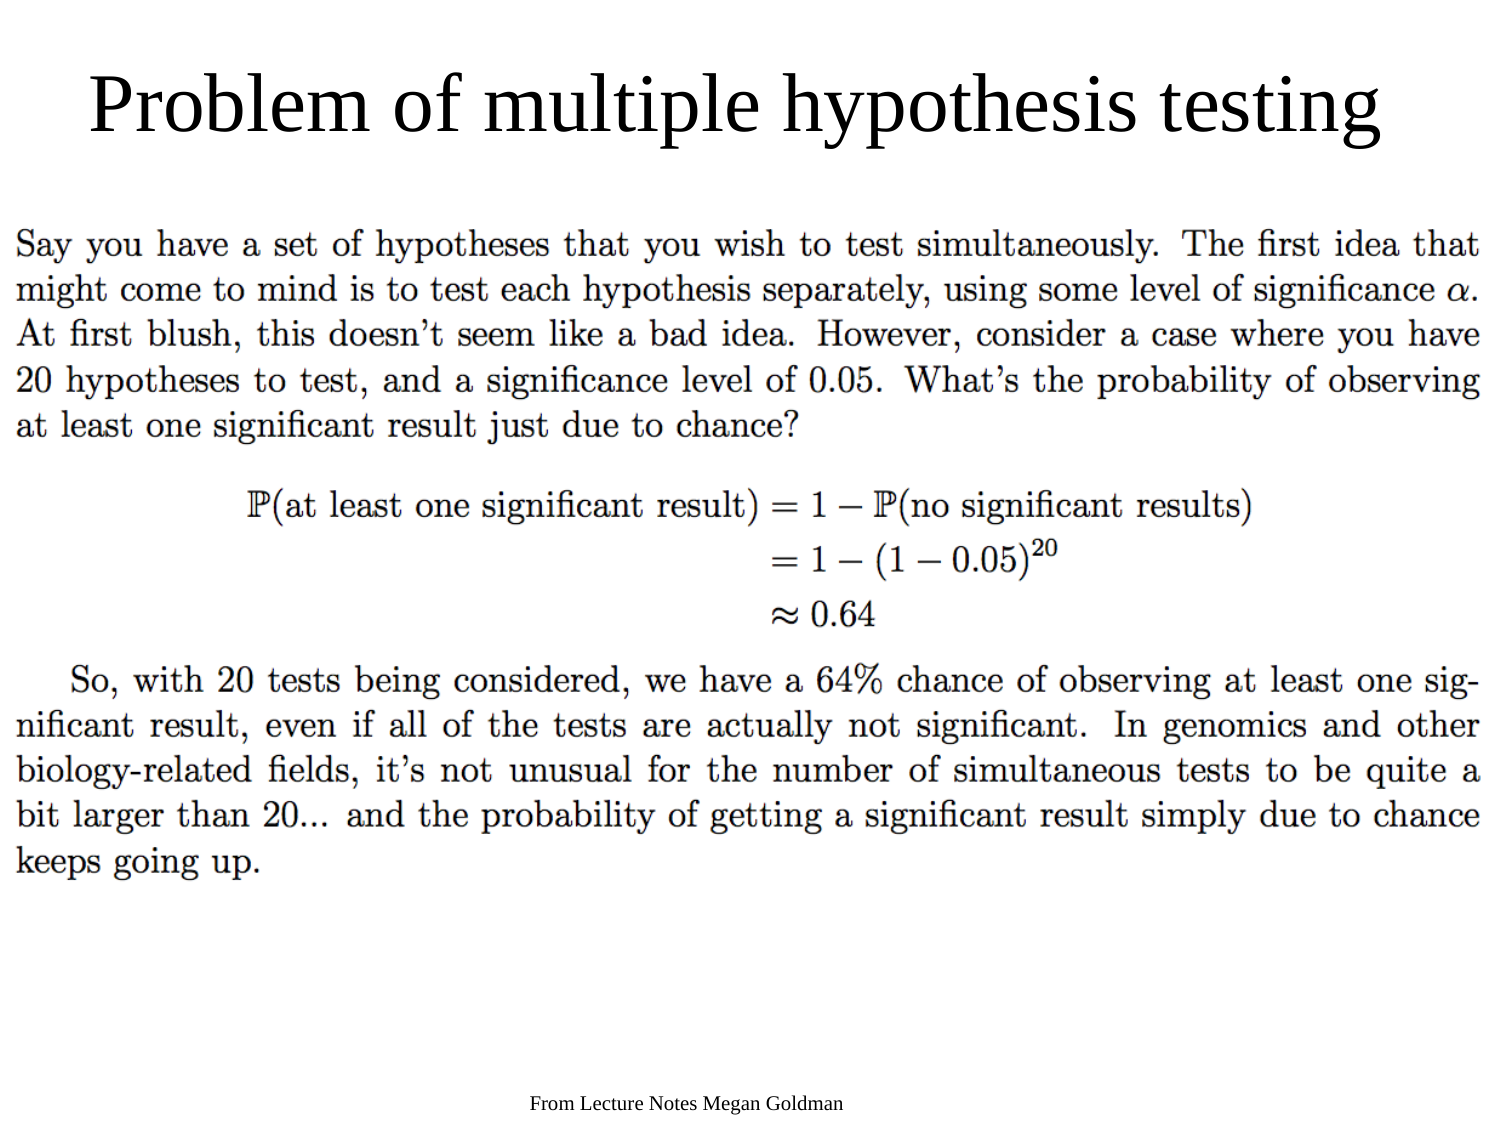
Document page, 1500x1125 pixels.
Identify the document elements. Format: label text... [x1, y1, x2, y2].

title Problem of multiple hypothesis testing [61, 34, 1412, 162]
text_box From Lecture Notes Megan Goldman [514, 1082, 886, 1123]
picture [0, 211, 1500, 891]
